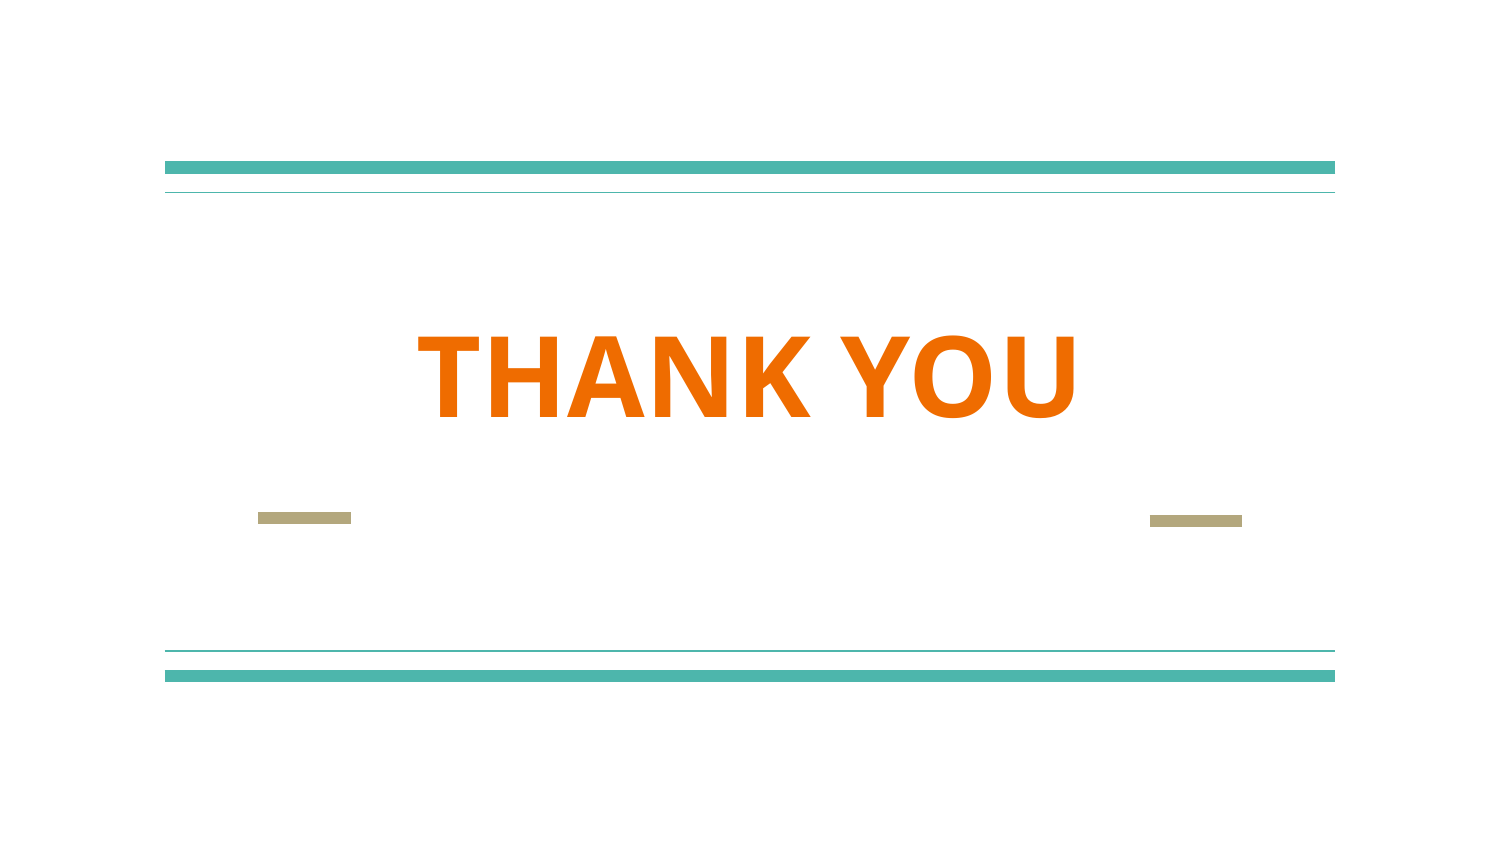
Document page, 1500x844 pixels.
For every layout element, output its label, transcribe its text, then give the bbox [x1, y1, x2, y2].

title THANK YOU [164, 287, 1336, 456]
